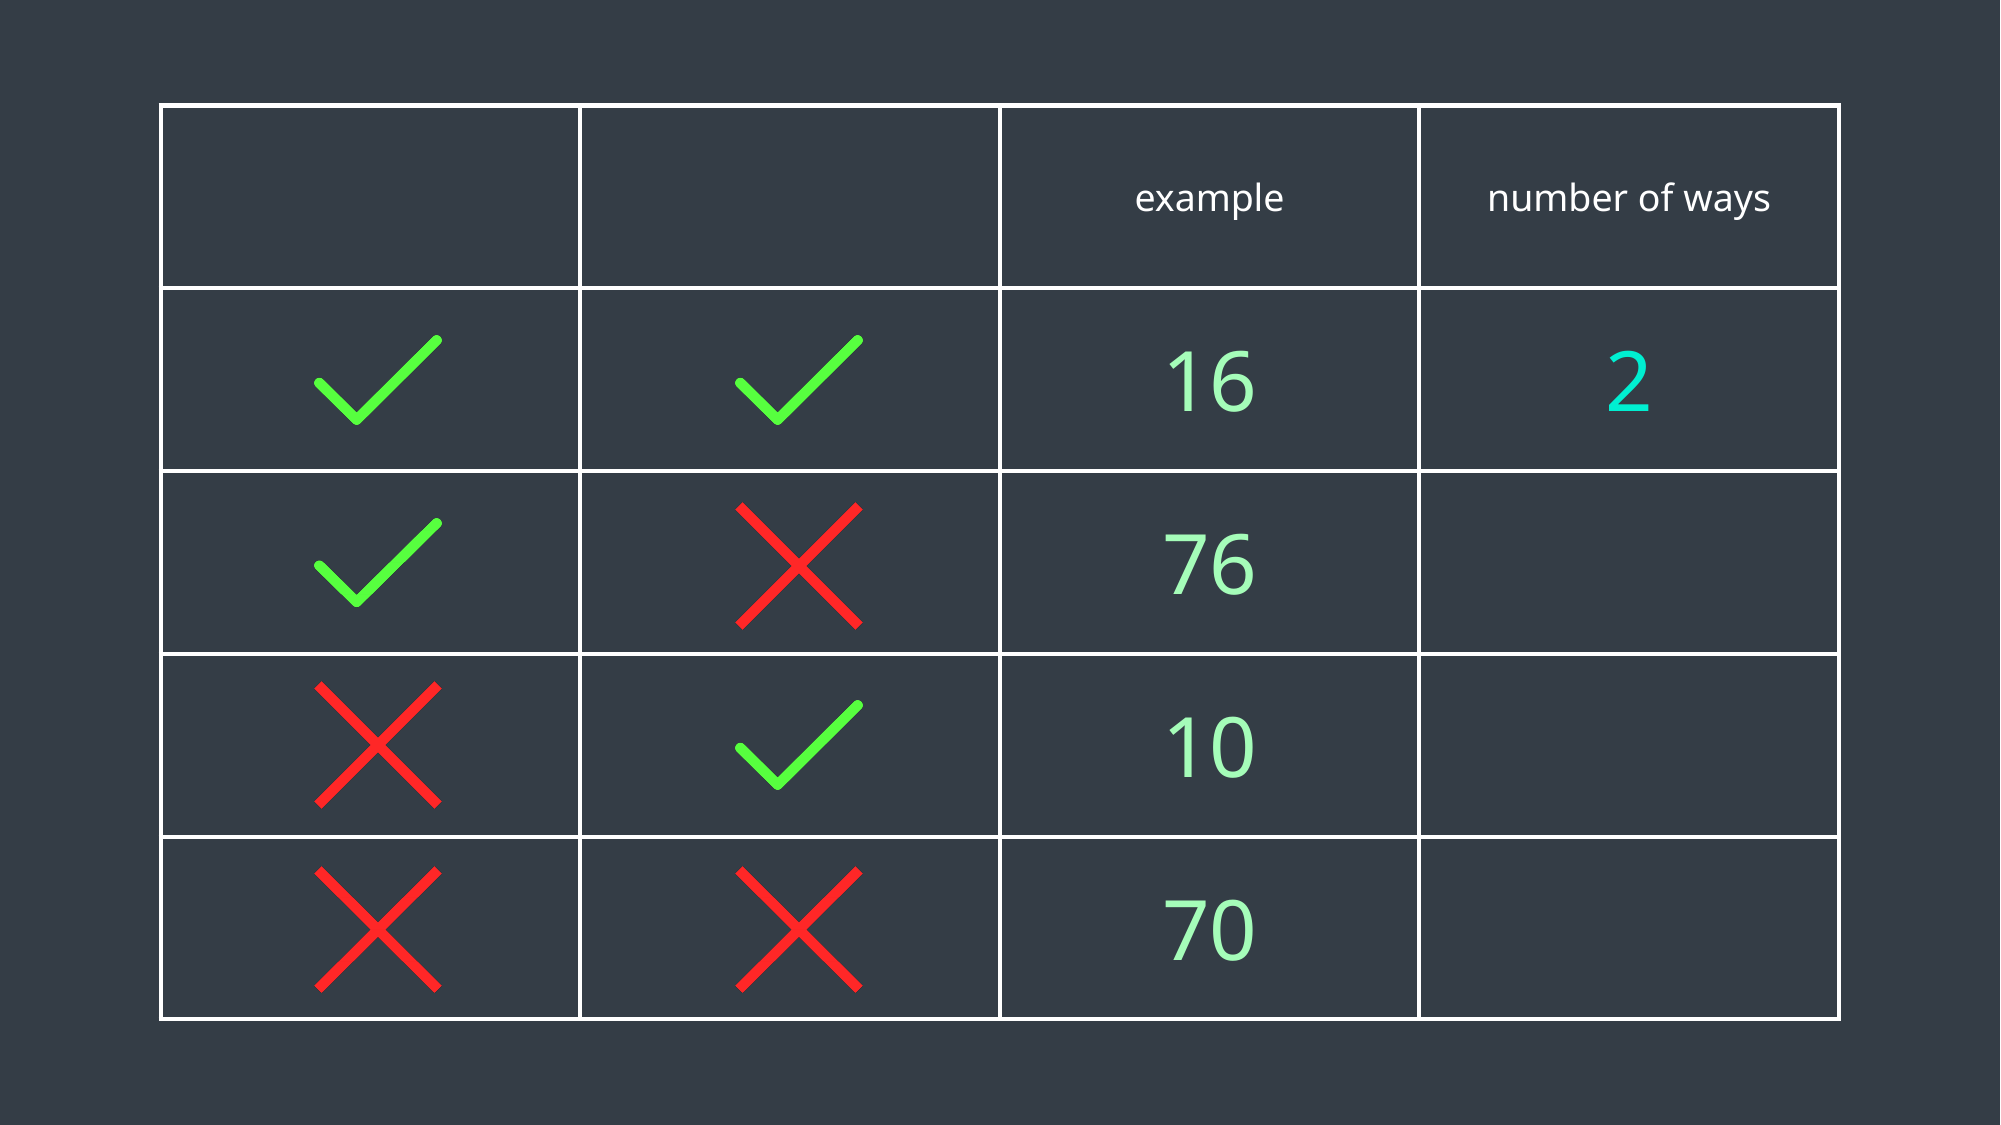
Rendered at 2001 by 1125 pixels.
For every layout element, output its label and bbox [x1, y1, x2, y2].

picture [735, 866, 863, 993]
picture [735, 316, 863, 444]
picture [314, 866, 442, 993]
picture [735, 681, 863, 809]
picture [314, 499, 442, 626]
picture [735, 502, 863, 630]
picture [314, 681, 442, 809]
picture [314, 316, 442, 444]
